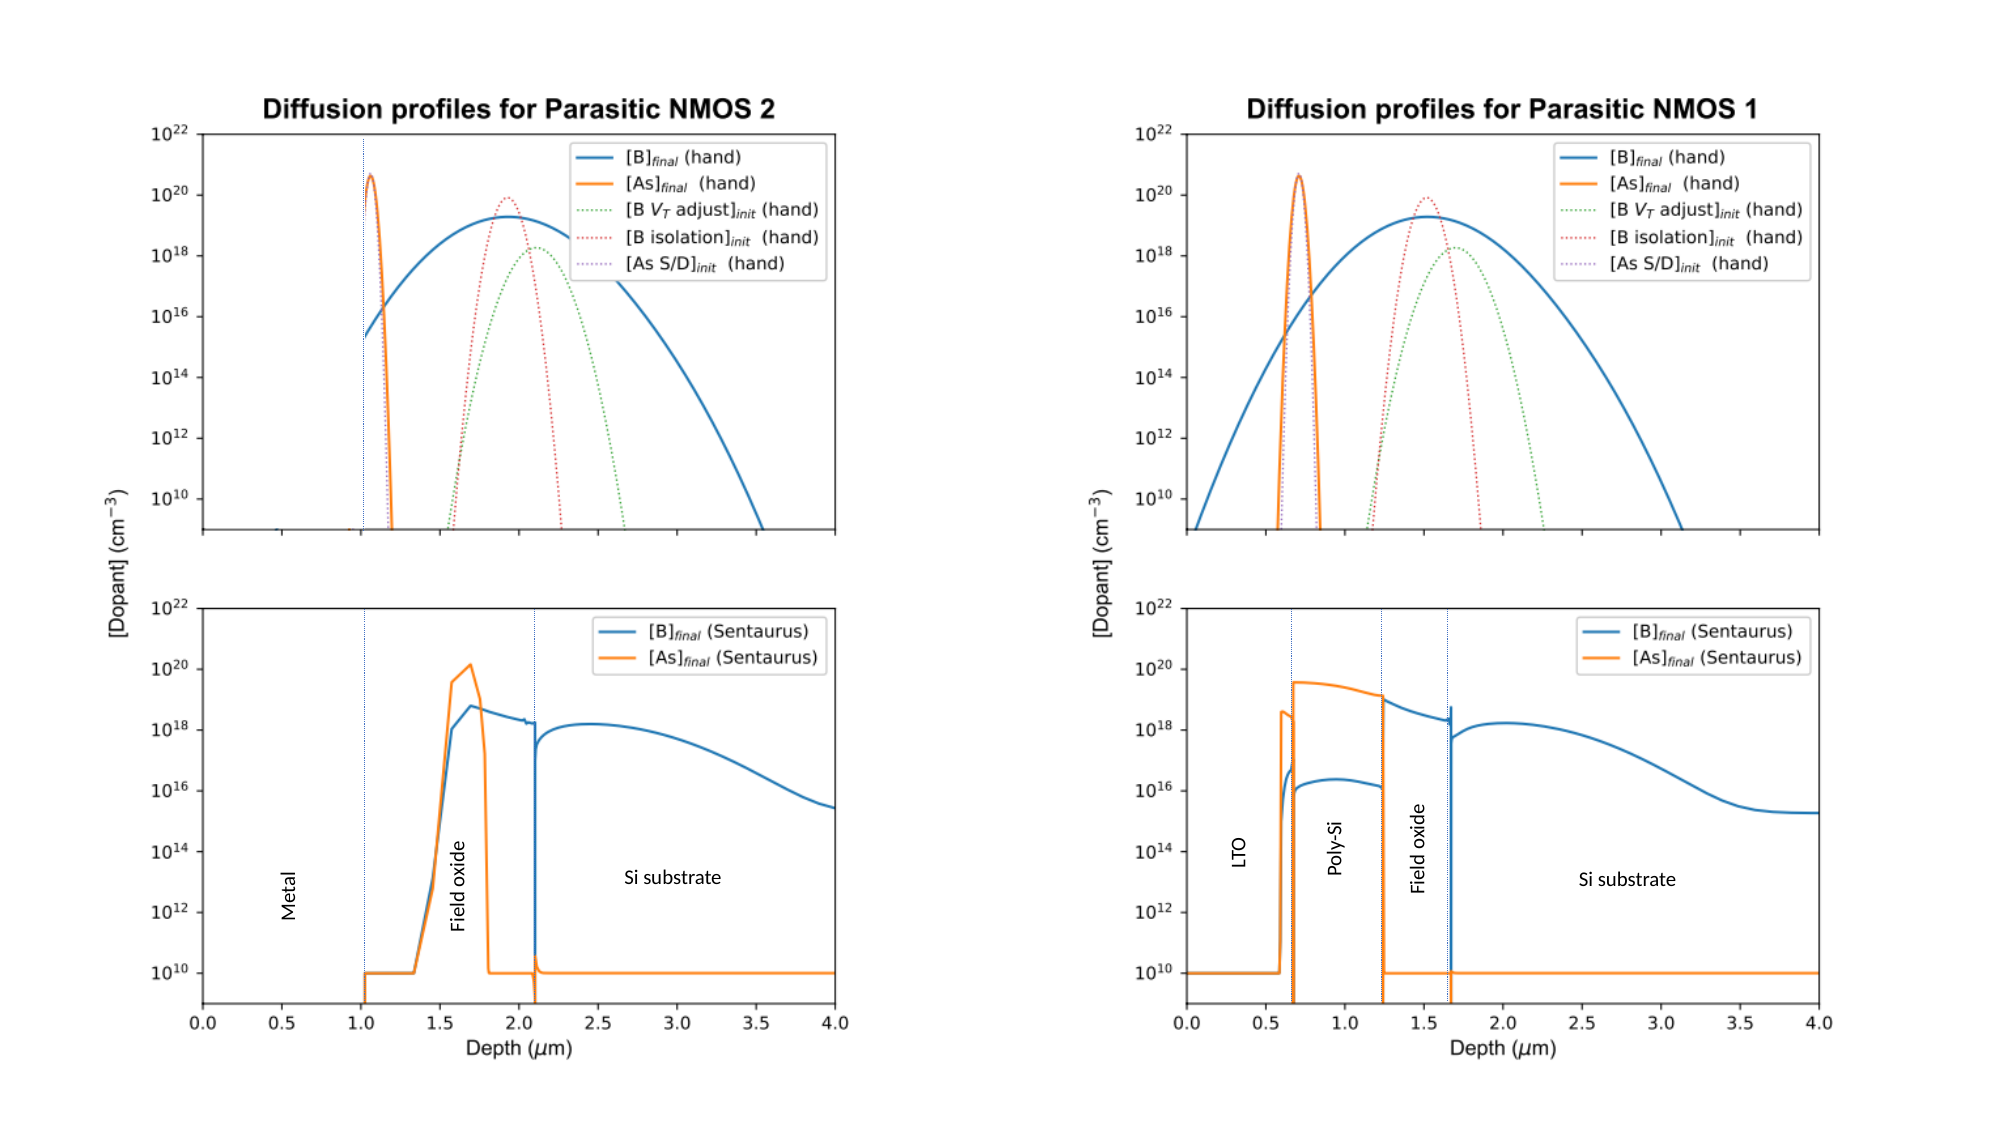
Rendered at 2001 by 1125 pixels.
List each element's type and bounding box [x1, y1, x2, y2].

text_box [101, 0, 915, 1125]
text_box [1085, 0, 1899, 1125]
